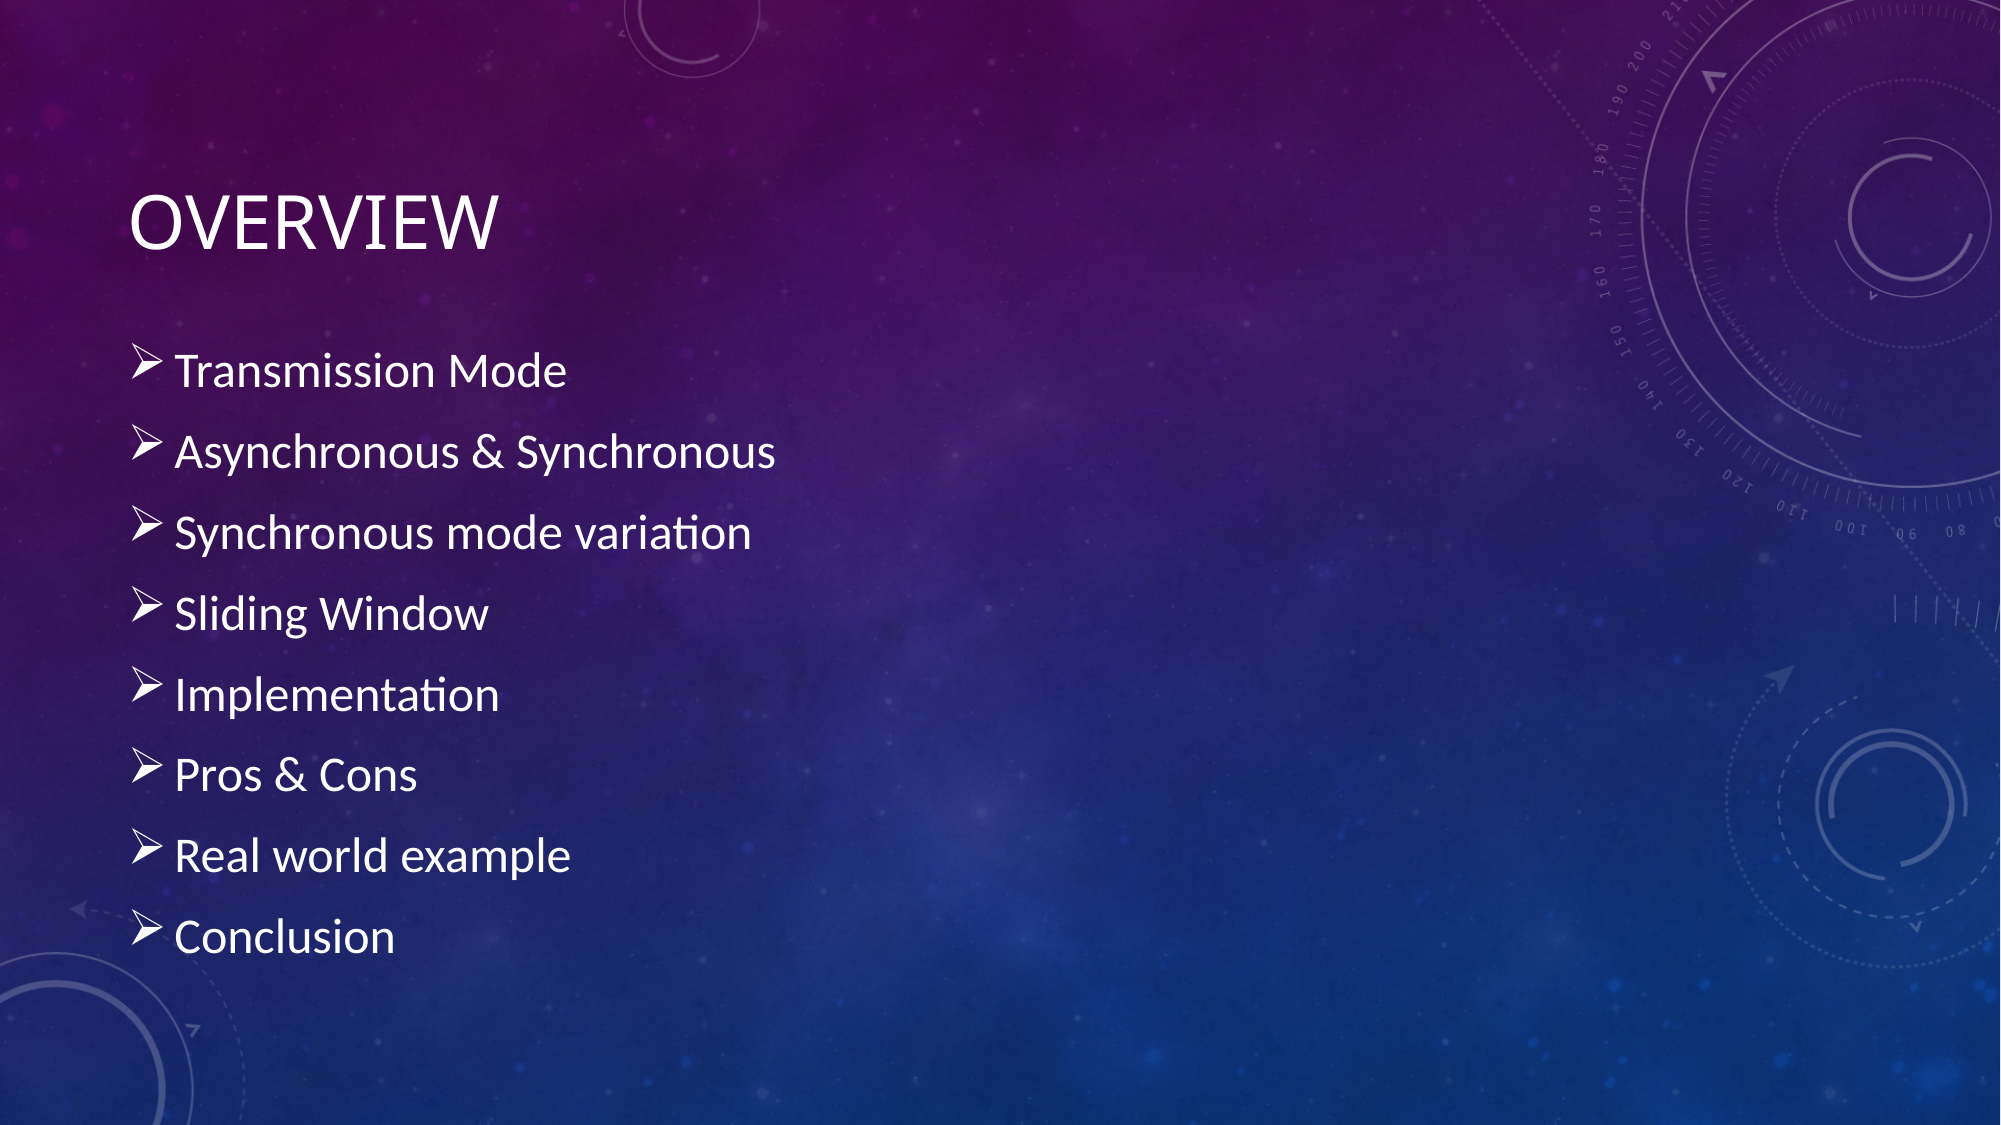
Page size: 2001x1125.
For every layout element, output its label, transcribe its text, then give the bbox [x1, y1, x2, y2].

picture [0, 0, 2001, 1125]
title Overview [112, 99, 1775, 339]
list Transmission Mode Asynchronous & Synchronous Synchronous mode variation Sliding Window Implementation Pros & Cons Real world example Conclusion [112, 351, 1775, 950]
